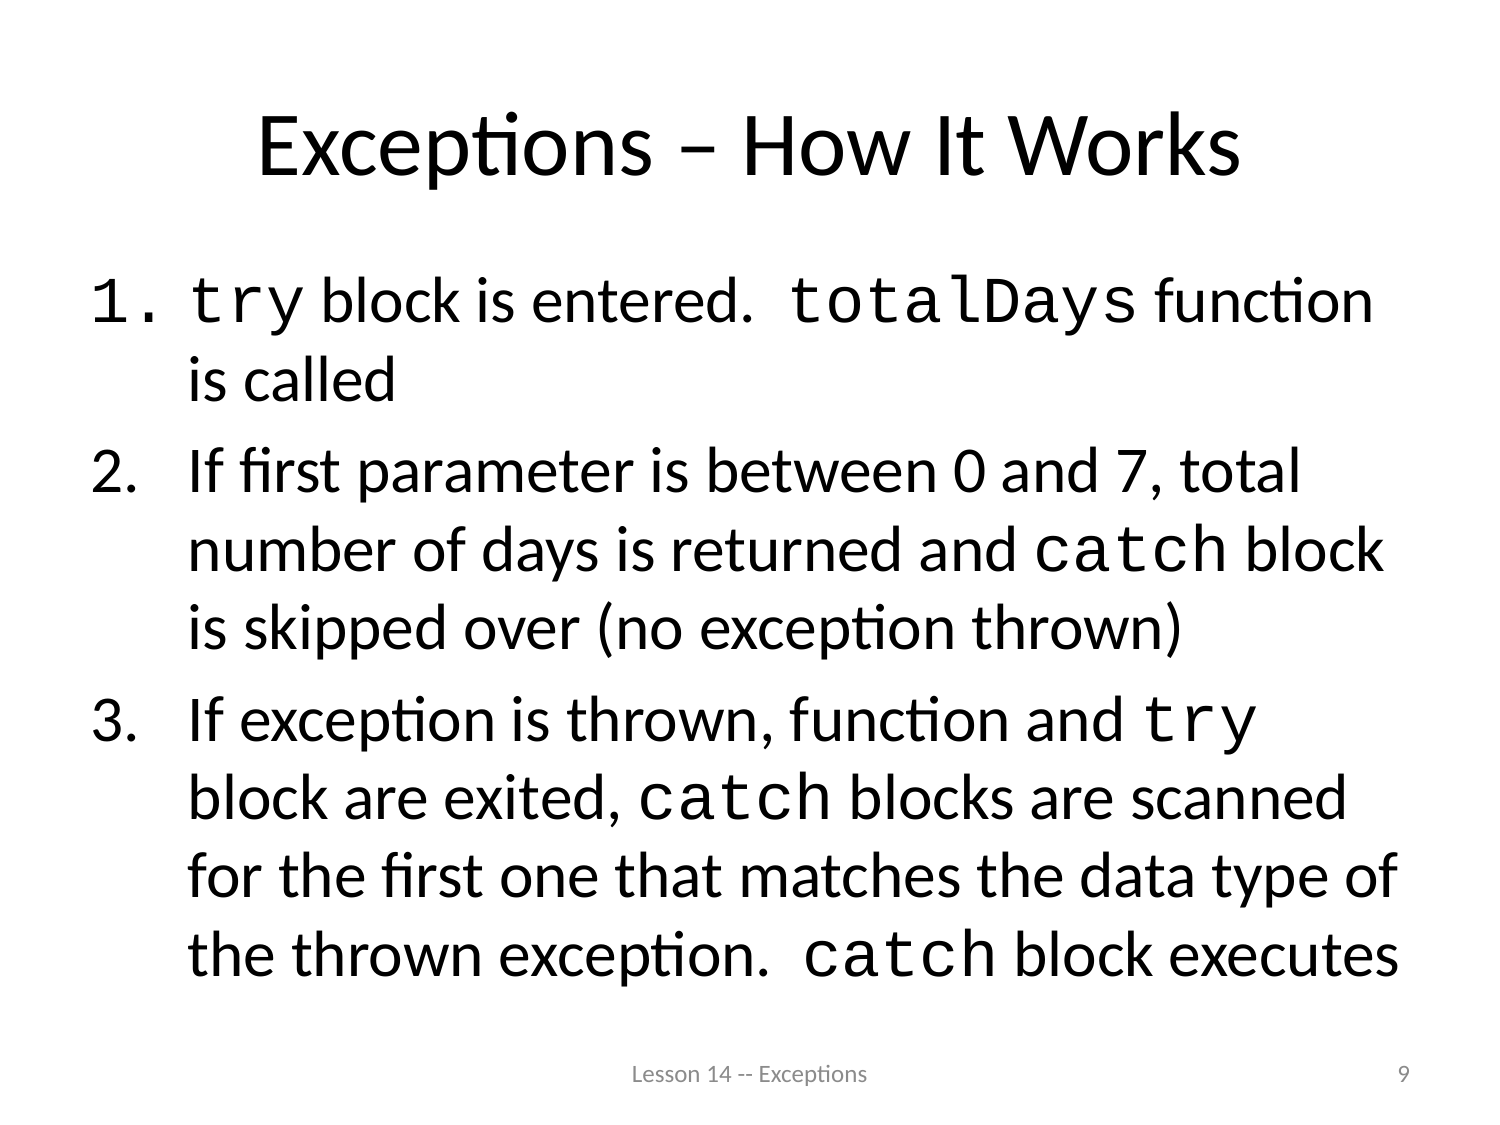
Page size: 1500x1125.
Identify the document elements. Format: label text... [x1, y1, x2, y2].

list try block is entered. totalDays function is called If first parameter is between 0 and 7, total number of days is returned and catch block is skipped over (no exception thrown) If exception is thrown, function and try block are exited, catch blocks are scanned for the first one that matches the data type of the thrown exception. catch block executes [75, 249, 1425, 1025]
slide_number 9 [1074, 1042, 1425, 1103]
title Exceptions – How It Works [75, 45, 1425, 233]
footer Lesson 14 -- Exceptions [512, 1042, 988, 1103]
